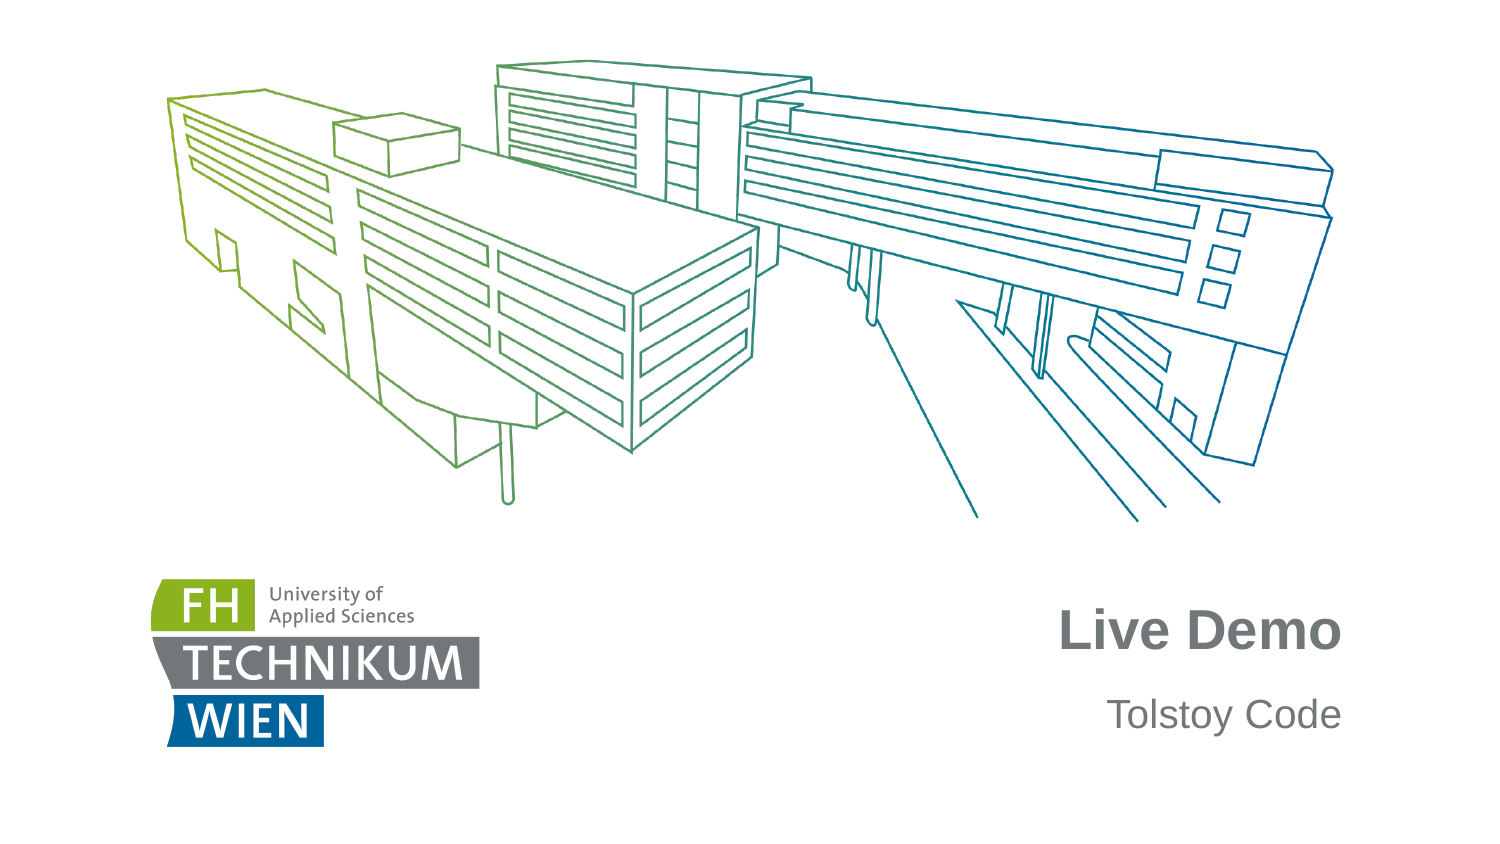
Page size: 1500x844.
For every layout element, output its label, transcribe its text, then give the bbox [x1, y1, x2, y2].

picture [100, 0, 1358, 799]
title Live Demo [501, 587, 1358, 675]
list Tolstoy Code [501, 686, 1358, 745]
